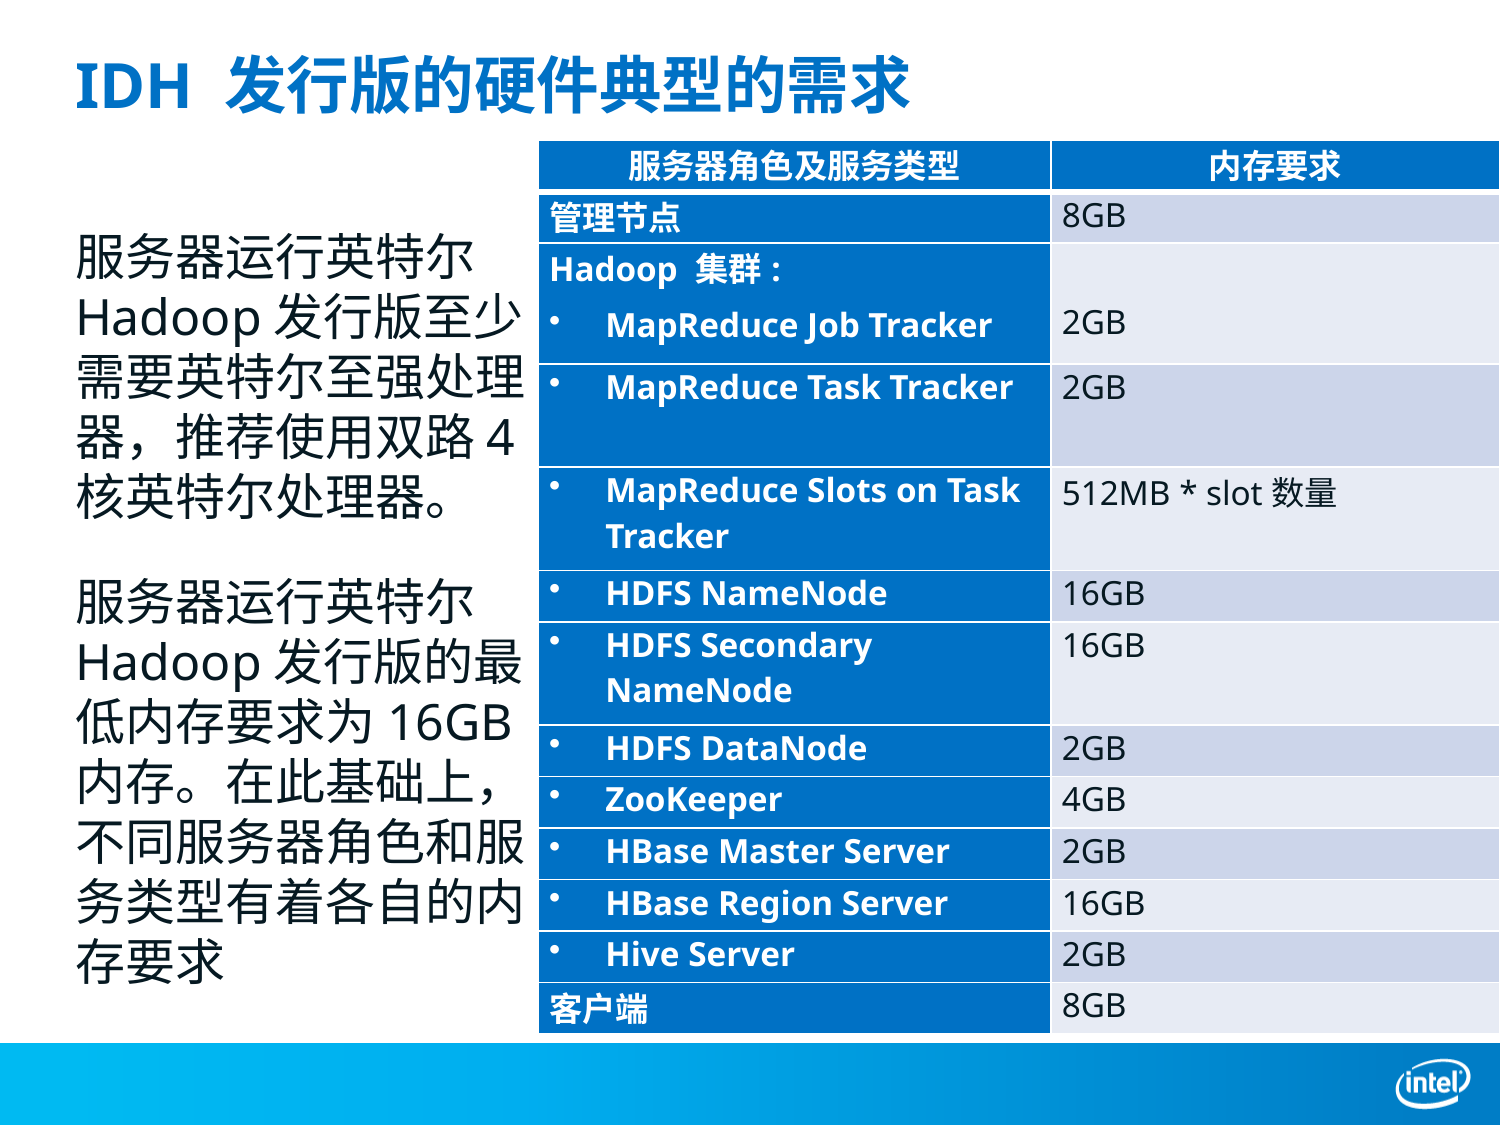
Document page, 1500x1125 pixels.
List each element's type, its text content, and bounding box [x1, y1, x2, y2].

table_cell HDFS Secondary NameNode [539, 623, 1050, 724]
table_cell 8GB [1052, 195, 1499, 242]
picture [1245, 1043, 1252, 1125]
picture [1307, 1043, 1314, 1125]
table_cell Hive Server [539, 932, 1050, 982]
table_cell 16GB [1052, 571, 1499, 621]
table_cell 8GB [1052, 983, 1499, 1033]
table_header 服务器角色及服务类型 [539, 141, 1050, 189]
list 服务器运行英特尔Hadoop发行版至少需要英特尔至强处理器，推荐使用双路4核英特尔处理器。 服务器运行英特尔Hadoop发行版的最低内存要求为16GB内存。在此基础上，不同服务器角色和服务类型有着各自的内存要求 [75, 224, 537, 975]
picture [1324, 1043, 1500, 1125]
table_cell 2GB [1052, 365, 1499, 466]
table_cell HBase Master Server [539, 829, 1050, 879]
table_cell HDFS DataNode [539, 726, 1050, 776]
table_cell ZooKeeper [539, 777, 1050, 827]
table_cell 2GB [1052, 932, 1499, 982]
table_cell 4GB [1052, 777, 1499, 827]
table_cell 512MB * slot数量 [1052, 468, 1499, 570]
table_cell HBase Region Server [539, 880, 1050, 930]
table_cell HDFS NameNode [539, 571, 1050, 621]
table_cell 管理节点 [539, 195, 1050, 242]
picture [1289, 1043, 1296, 1125]
table_cell MapReduce Task Tracker [539, 365, 1050, 466]
table_cell MapReduce Slots on Task Tracker [539, 468, 1050, 570]
table_cell 2GB [1052, 829, 1499, 879]
table_cell 16GB [1052, 880, 1499, 930]
table_cell 2GB [1052, 244, 1499, 363]
table_header 内存要求 [1052, 141, 1499, 189]
table_cell 2GB [1052, 726, 1499, 776]
table_cell 16GB [1052, 623, 1499, 724]
table_cell 客户端 [539, 983, 1050, 1033]
table_cell Hadoop 集群: MapReduce Job Tracker [539, 244, 1050, 363]
title IDH 发行版的硬件典型的需求 [75, 67, 1425, 213]
